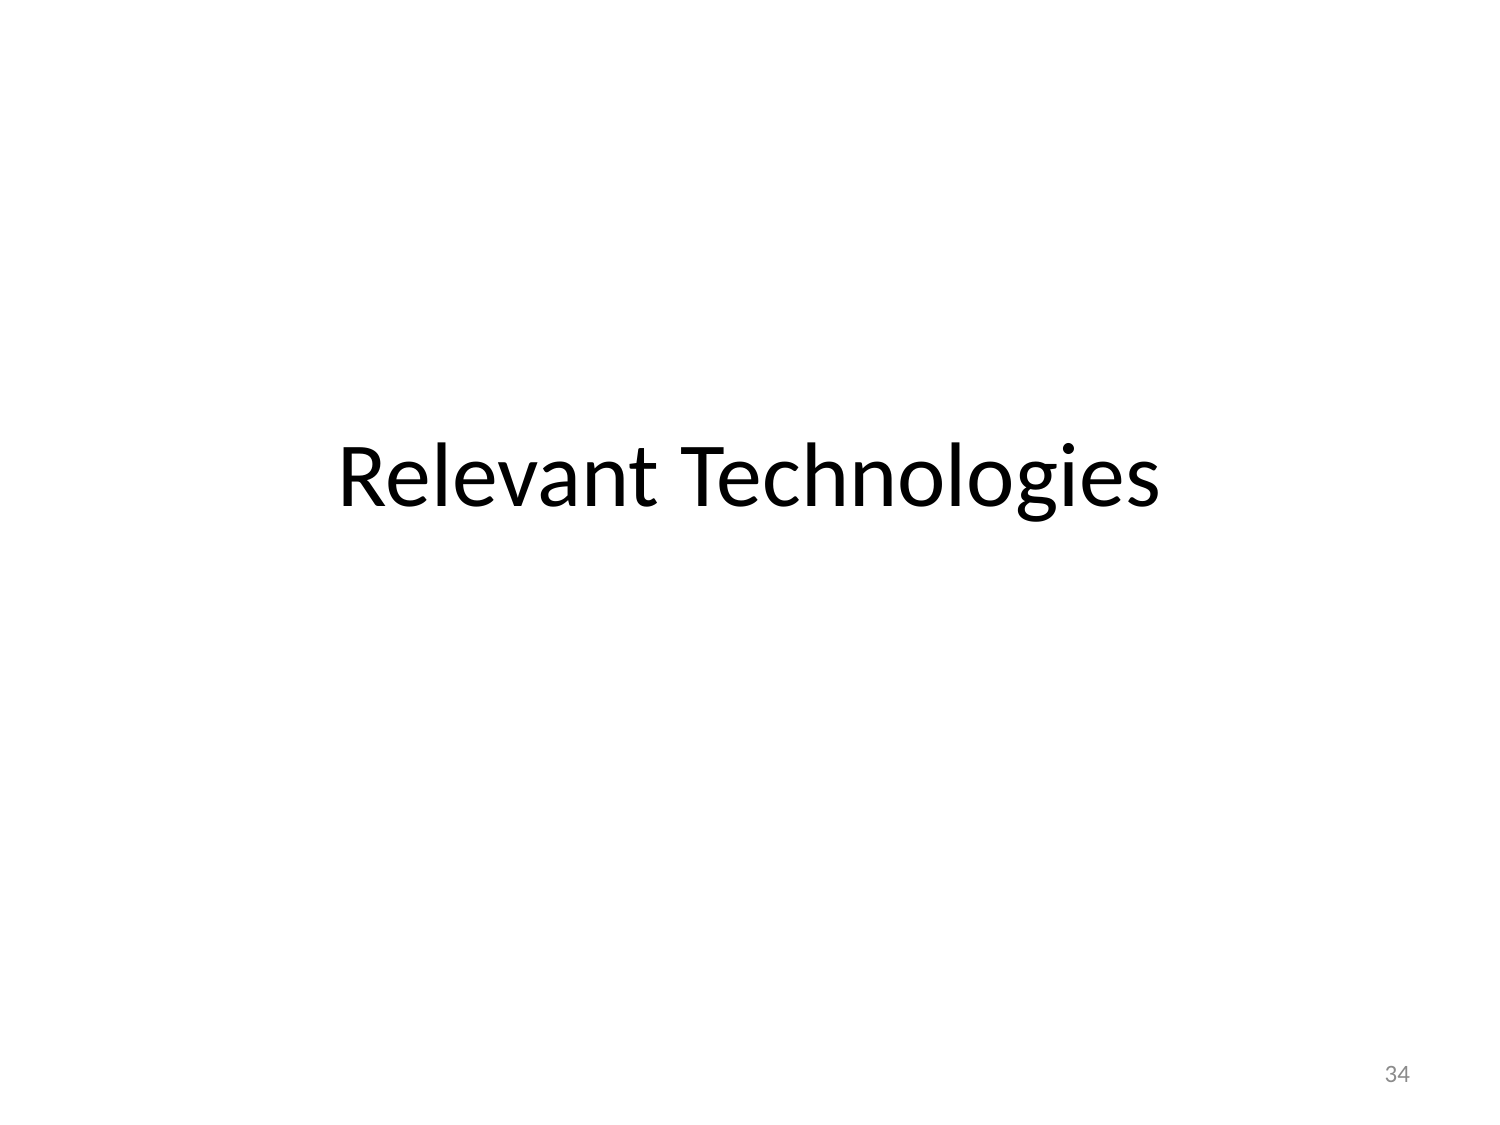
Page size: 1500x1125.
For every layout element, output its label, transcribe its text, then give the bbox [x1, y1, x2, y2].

title Relevant Technologies [112, 349, 1388, 591]
slide_number 34 [1074, 1042, 1425, 1103]
